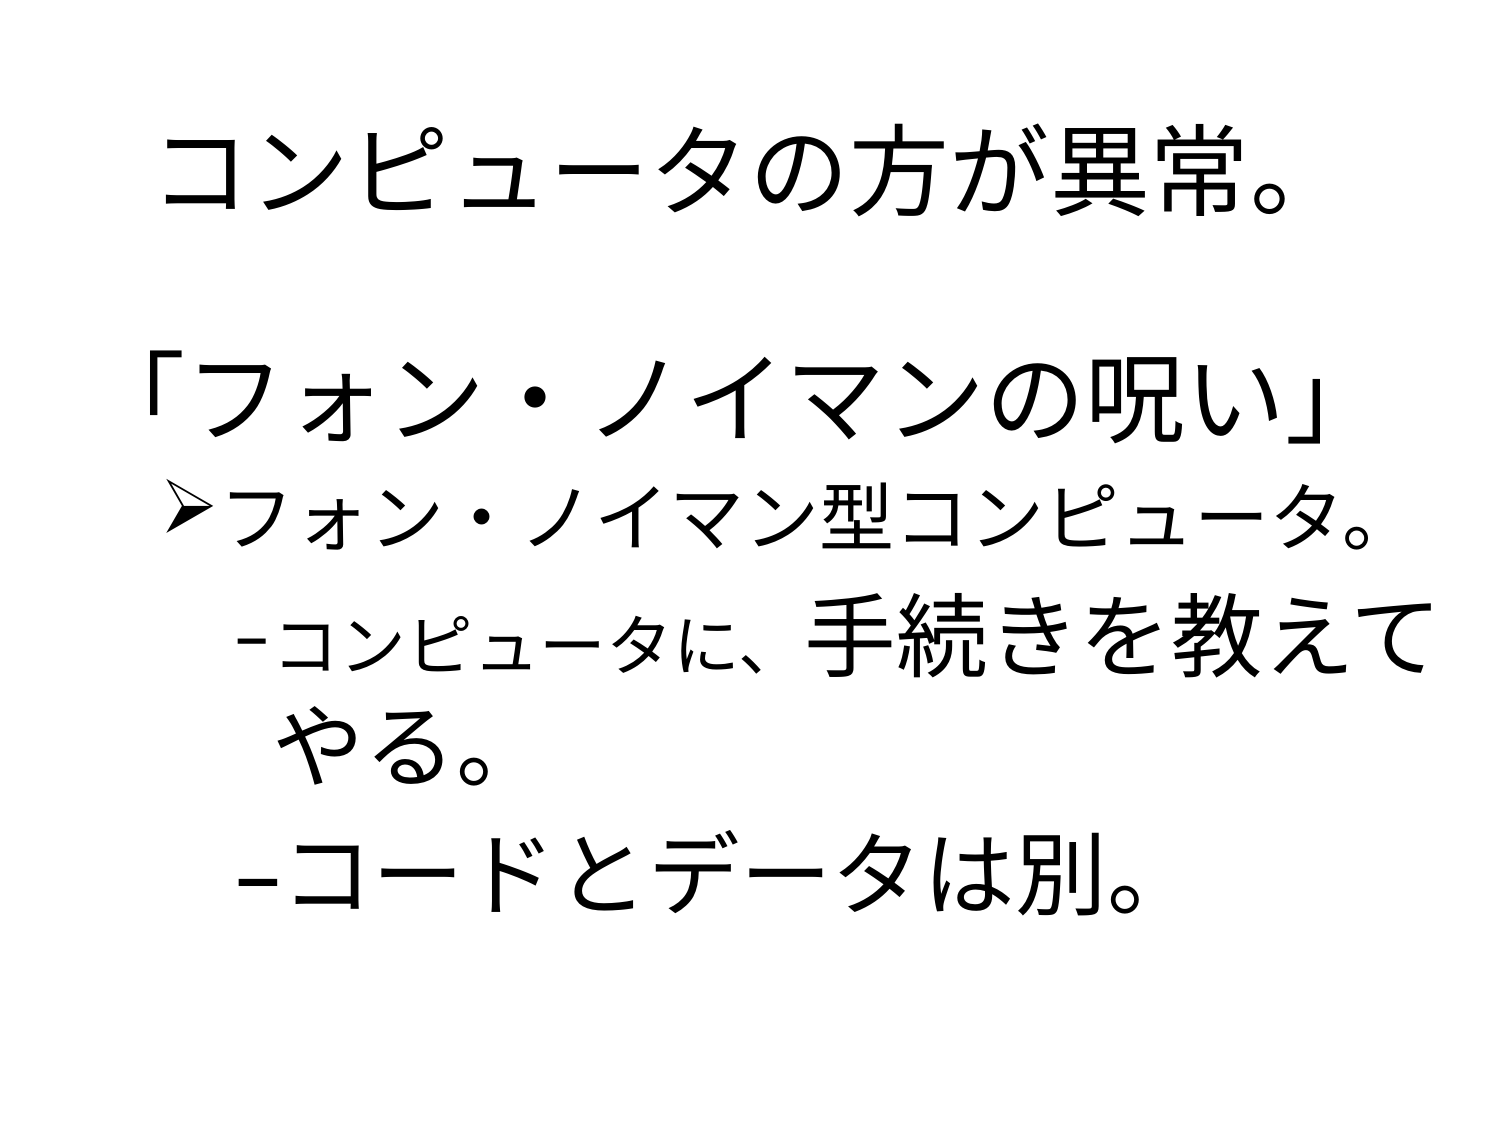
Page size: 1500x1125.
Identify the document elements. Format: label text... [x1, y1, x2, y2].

list 「フォン・ノイマンの呪い」 フォン・ノイマン型コンピュータ。 コンピュータに、手続きを教えてやる。 コードとデータは別。 [70, 327, 1466, 1001]
title コンピュータの方が異常。 [74, 44, 1426, 294]
